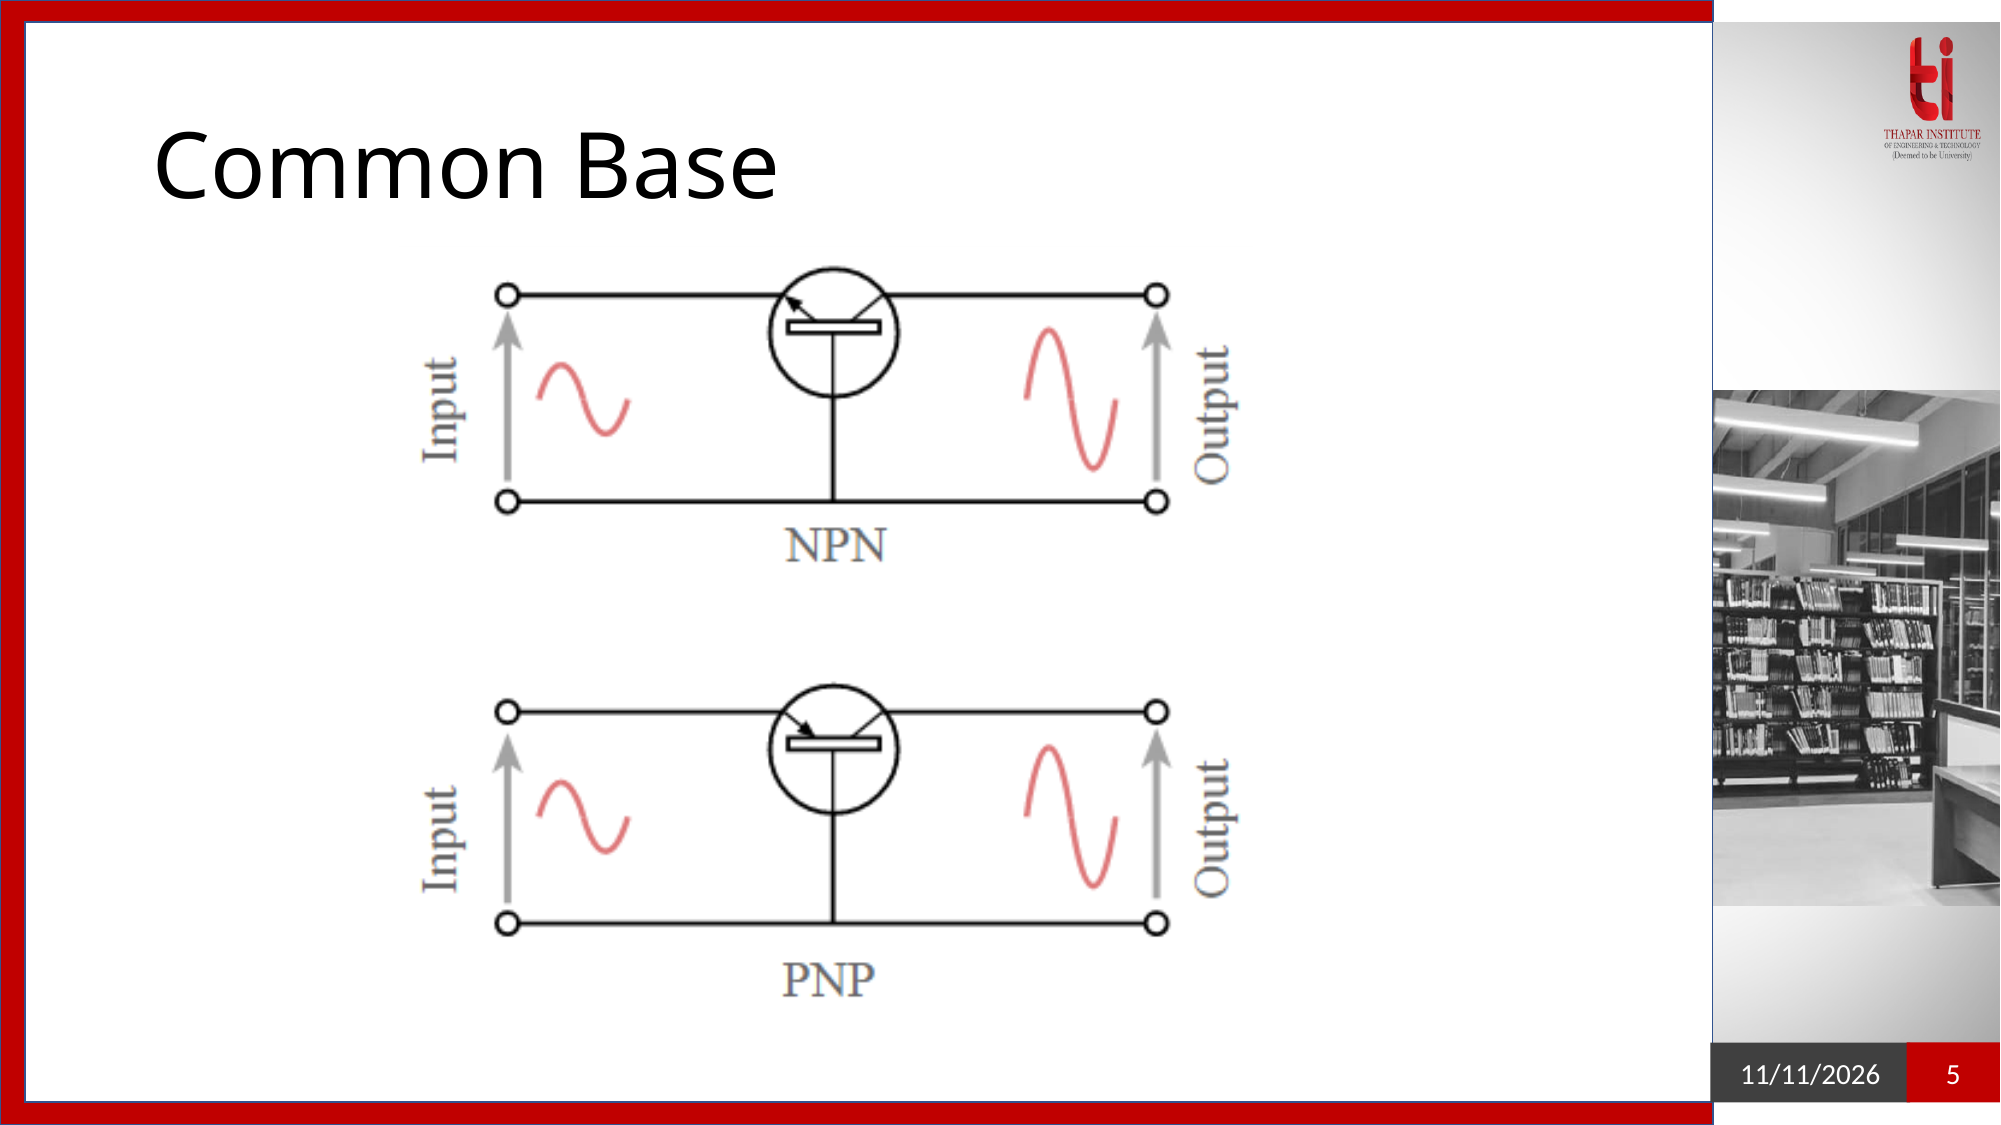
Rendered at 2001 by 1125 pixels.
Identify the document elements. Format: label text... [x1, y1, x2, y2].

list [399, 245, 1253, 1026]
title Common Base [137, 59, 1863, 278]
picture [1713, 22, 2000, 1042]
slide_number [1710, 1042, 1906, 1103]
slide_number 5 [1906, 1042, 2000, 1103]
